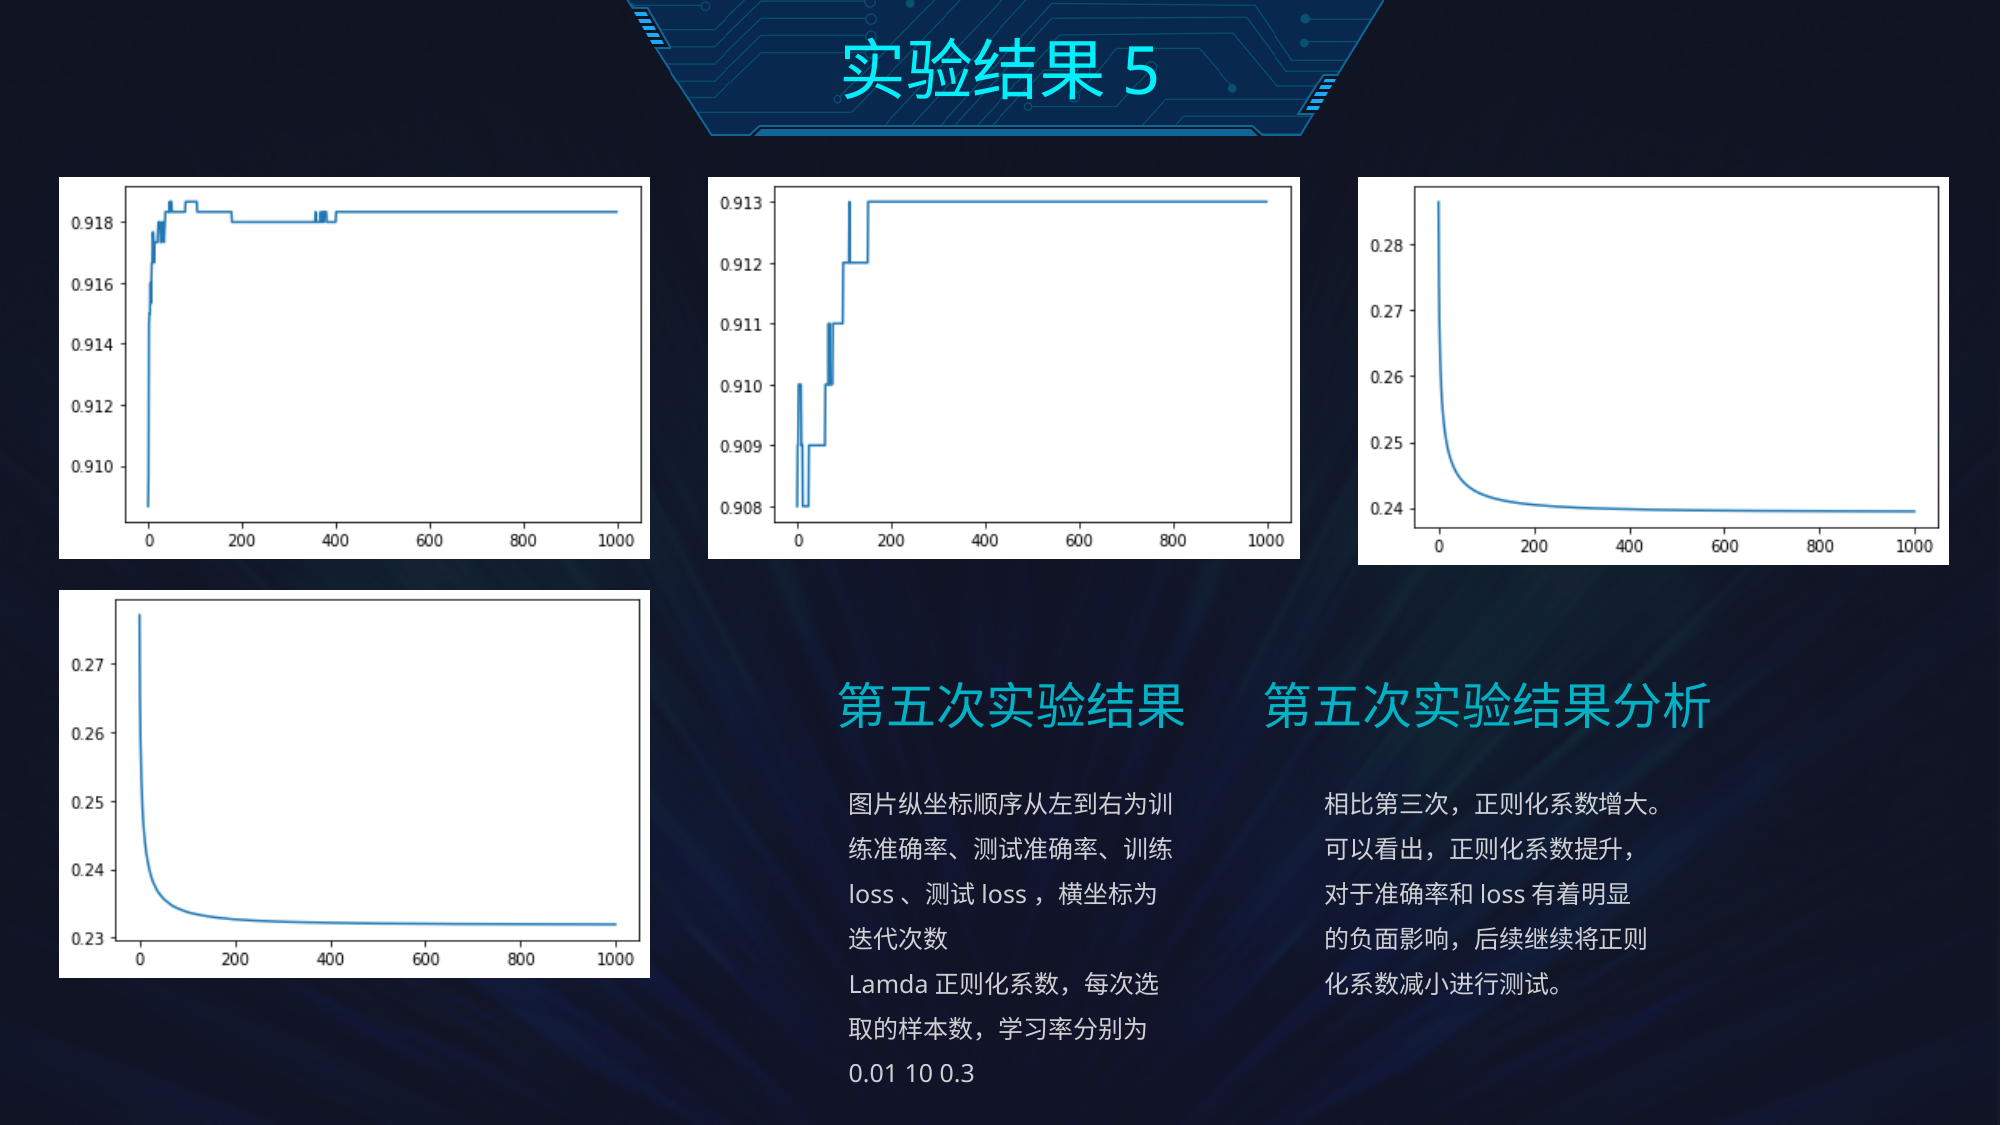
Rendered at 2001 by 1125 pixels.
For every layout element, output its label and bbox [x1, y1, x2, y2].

text_box [819, 666, 1204, 1095]
picture [1358, 177, 1949, 565]
picture [708, 177, 1300, 559]
picture [58, 590, 650, 978]
picture [58, 177, 650, 559]
text_box [1244, 666, 1730, 1004]
text_box [561, 0, 1439, 167]
